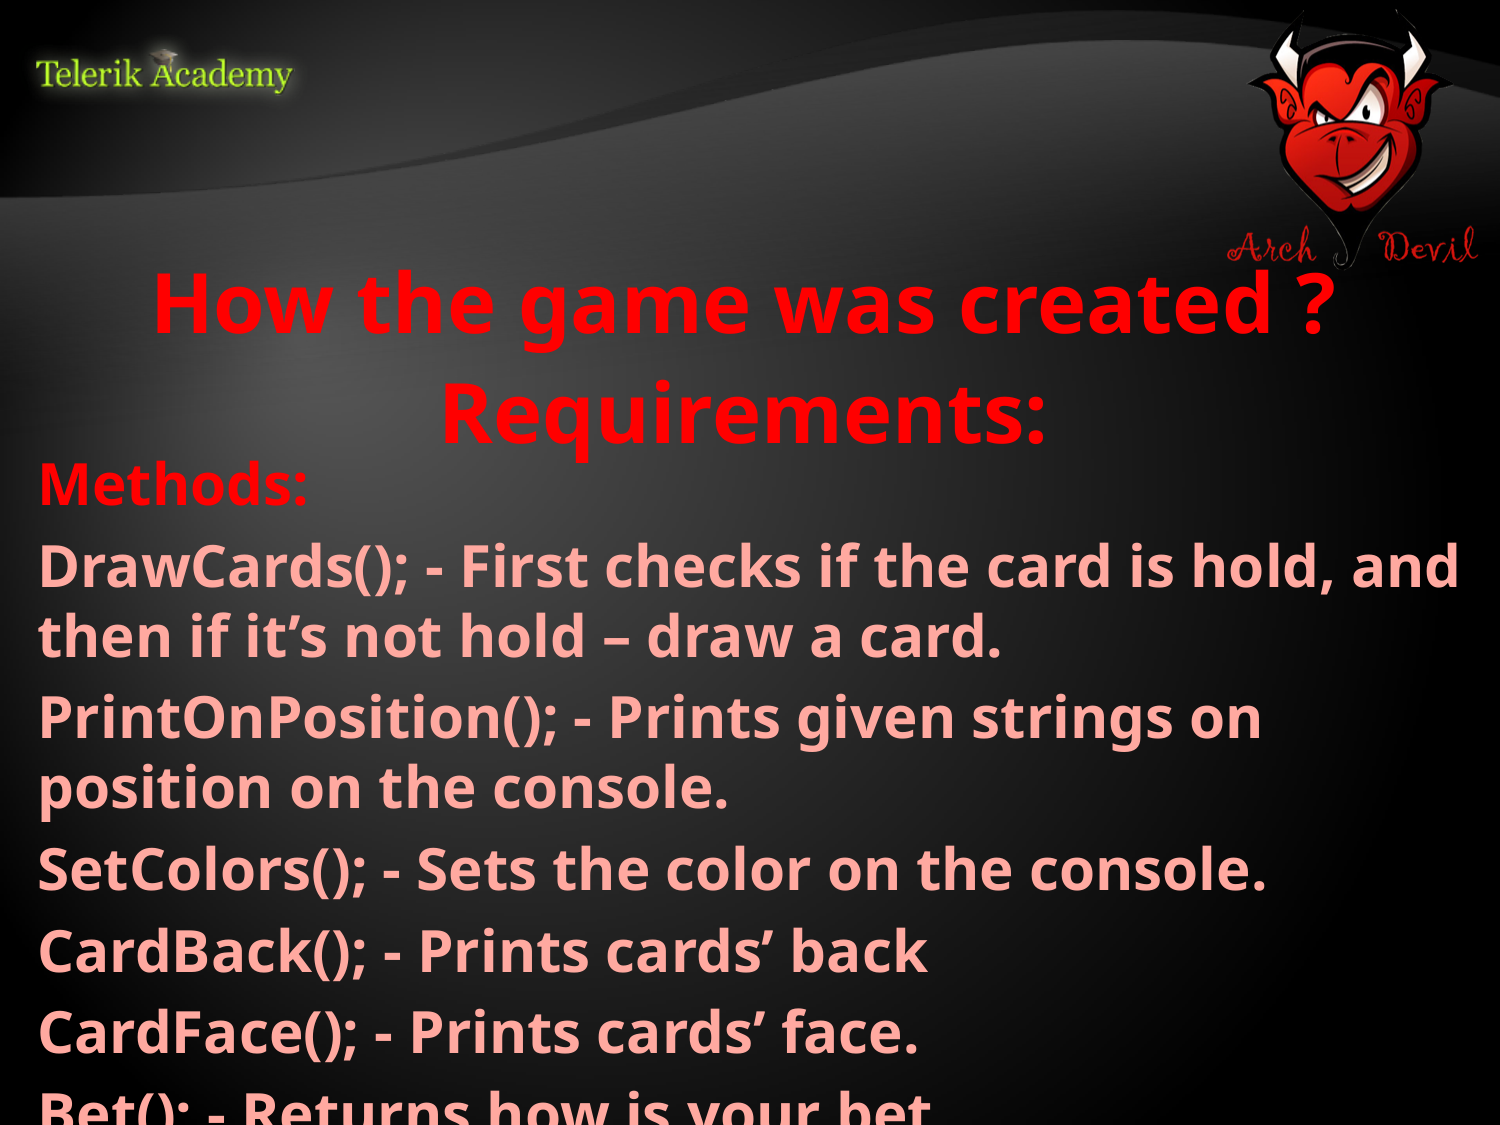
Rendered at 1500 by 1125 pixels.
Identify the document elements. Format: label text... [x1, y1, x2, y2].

subtitle Methods: DrawCards(); - First checks if the card is hold, and then if it’s not hold – draw a card. PrintOnPosition(); - Prints given strings on position on the console. SetColors(); - Sets the color on the console. CardBack(); - Prints cards’ back CardFace(); - Prints cards’ face. Bet(); - Returns how is your bet. [37, 387, 1500, 1125]
title How the game was created ? Requirements: [112, 262, 1375, 387]
picture [0, 0, 1500, 1125]
